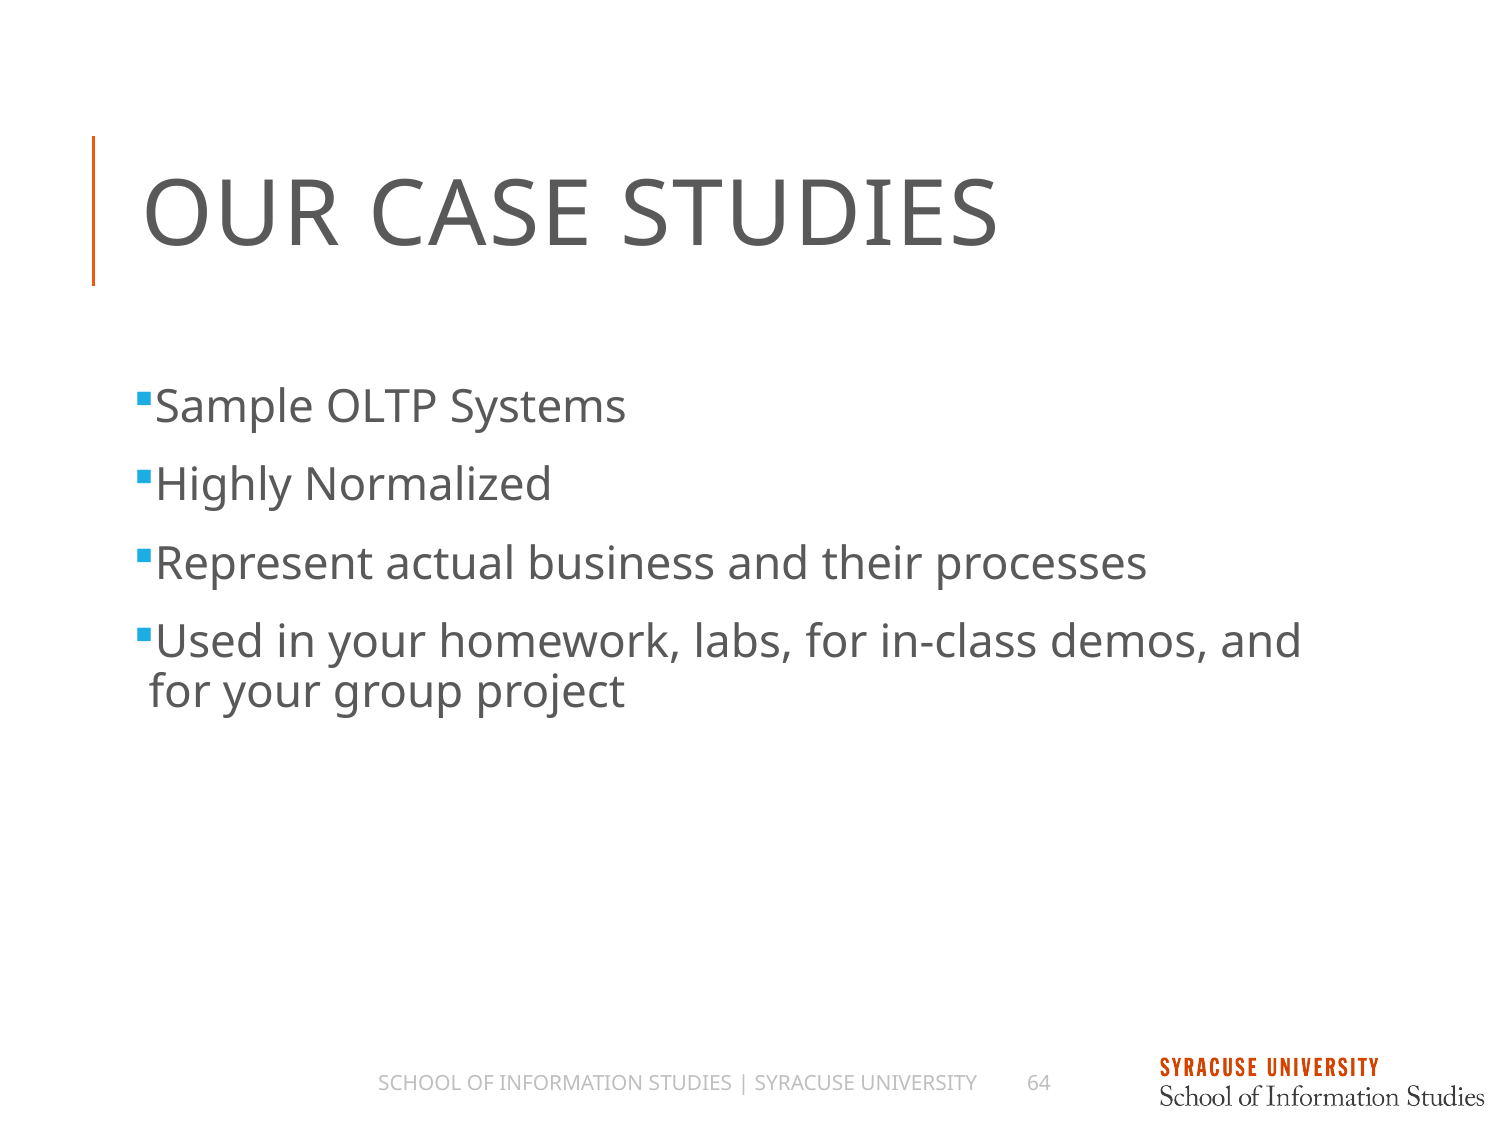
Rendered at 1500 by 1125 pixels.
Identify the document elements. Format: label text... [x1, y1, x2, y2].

title Our Case Studies [126, 96, 1322, 342]
list Sample OLTP Systems Highly Normalized Represent actual business and their processes Used in your homework, labs, for in-class demos, and for your group project [126, 375, 1322, 1035]
footer School of Information Studies | Syracuse University [283, 1061, 993, 1106]
picture [1141, 1038, 1500, 1125]
slide_number 64 [1012, 1061, 1149, 1107]
